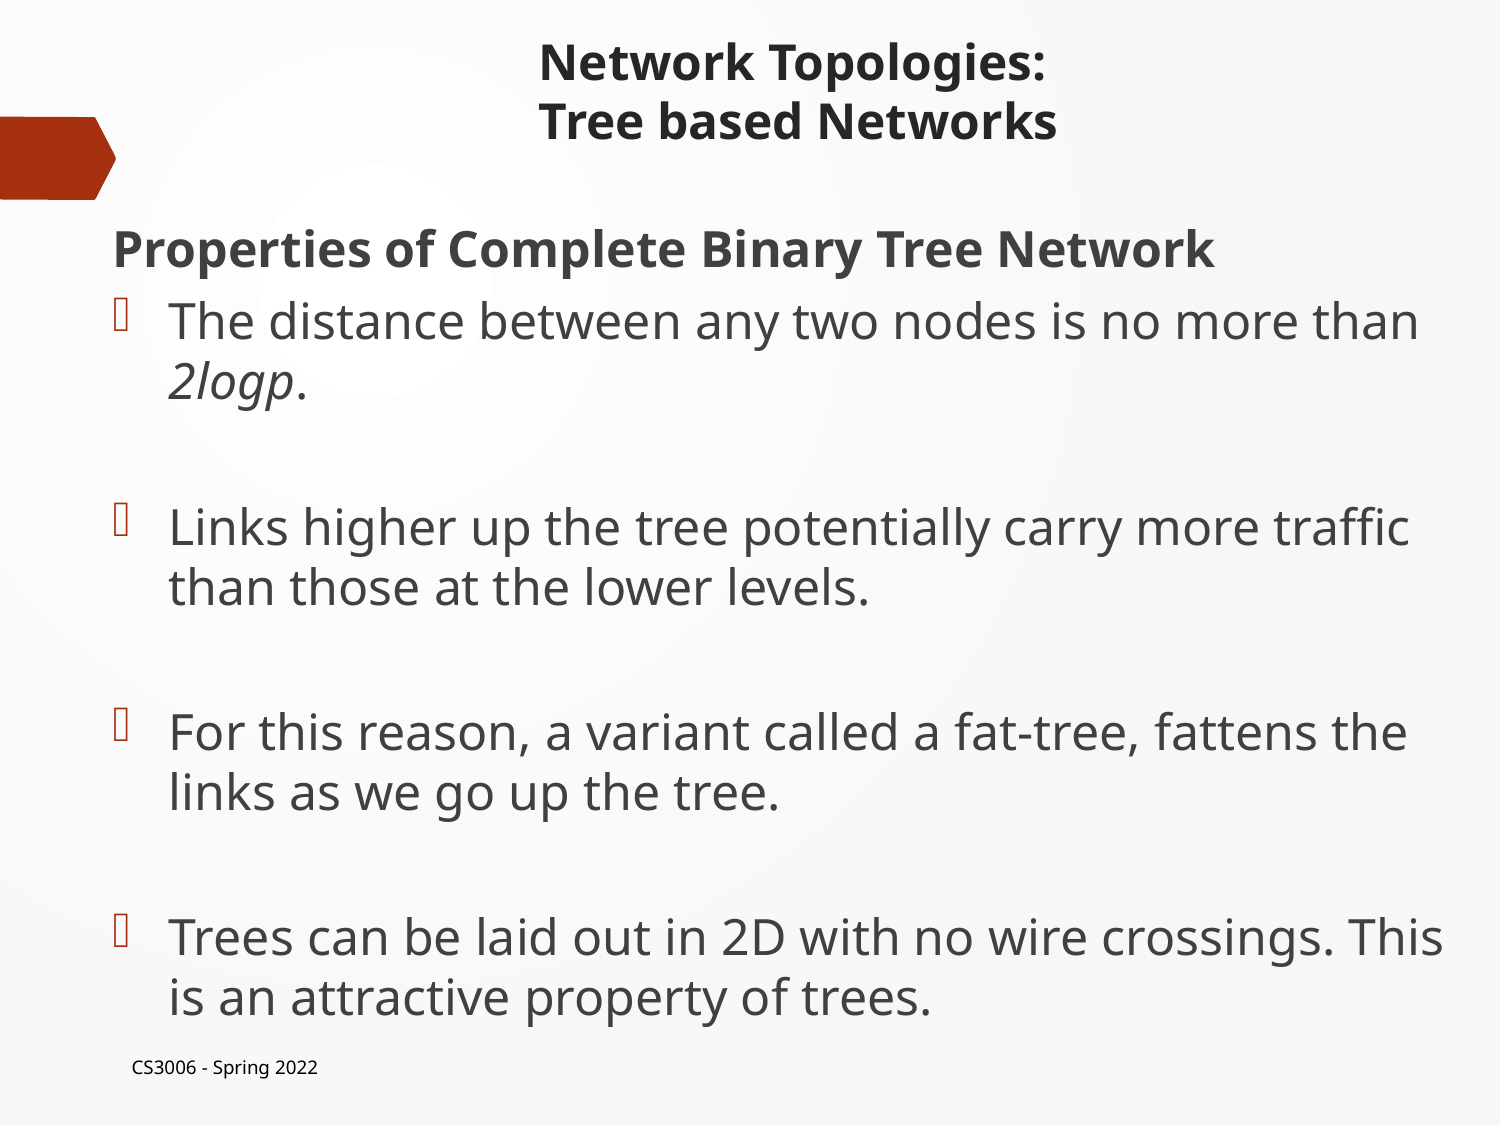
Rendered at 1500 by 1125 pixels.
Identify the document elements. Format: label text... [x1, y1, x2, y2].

footer CS3006 - Spring 2022 [116, 1037, 1139, 1098]
title Network Topologies: Tree based Networks [97, 23, 1500, 158]
list Properties of Complete Binary Tree Network The distance between any two nodes is no more than 2logp. Links higher up the tree potentially carry more traffic than those at the lower levels. For this reason, a variant called a fat-tree, fattens the links as we go up the tree. Trees can be laid out in 2D with no wire crossings. This is an attractive property of trees. [97, 210, 1463, 1125]
